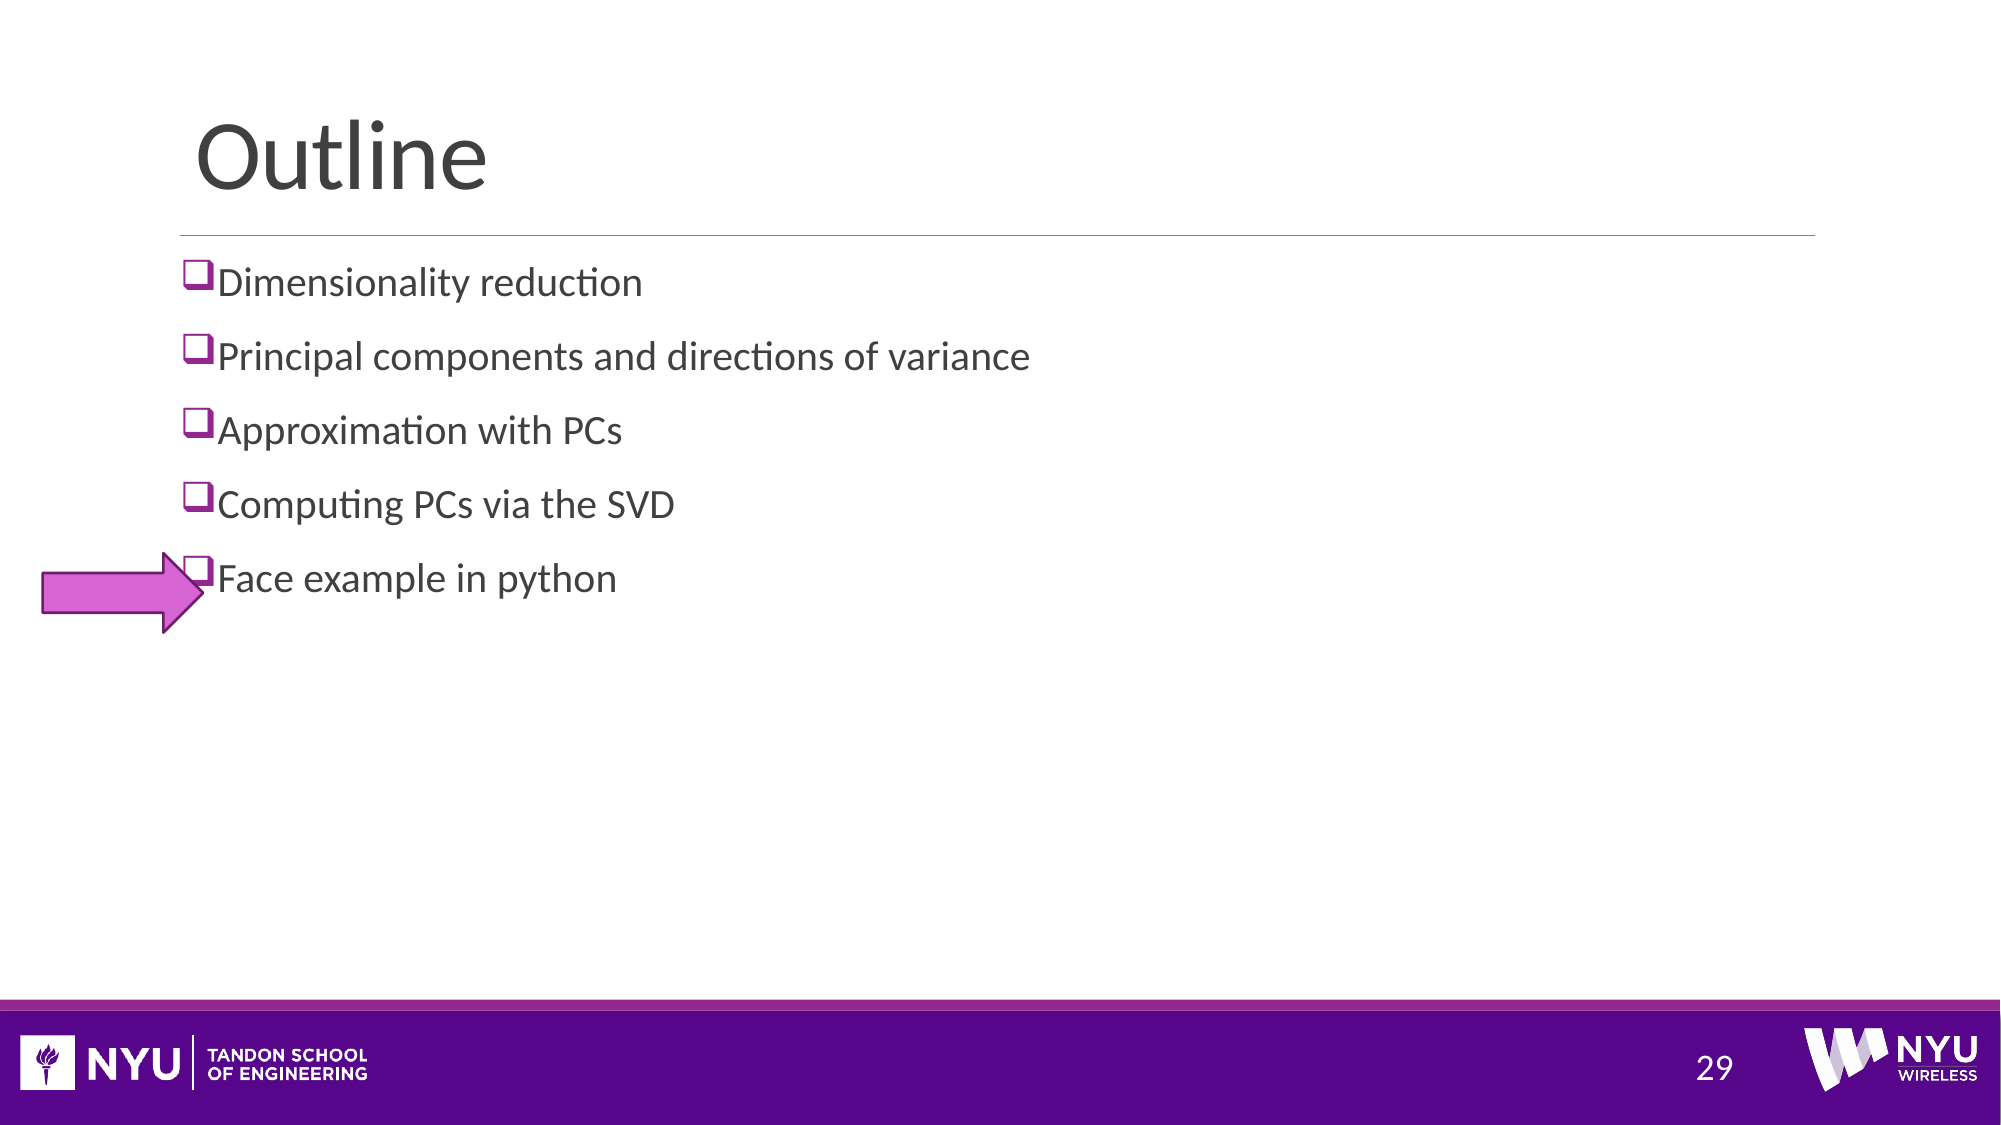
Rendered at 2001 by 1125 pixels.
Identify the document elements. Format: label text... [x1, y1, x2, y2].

text_box [41, 551, 205, 634]
list Dimensionality reduction Principal components and directions of variance Approximation with PCs Computing PCs via the SVD Face example in python [180, 252, 1830, 963]
title Outline [180, 47, 1830, 218]
slide_number 29 [1533, 1035, 1749, 1096]
